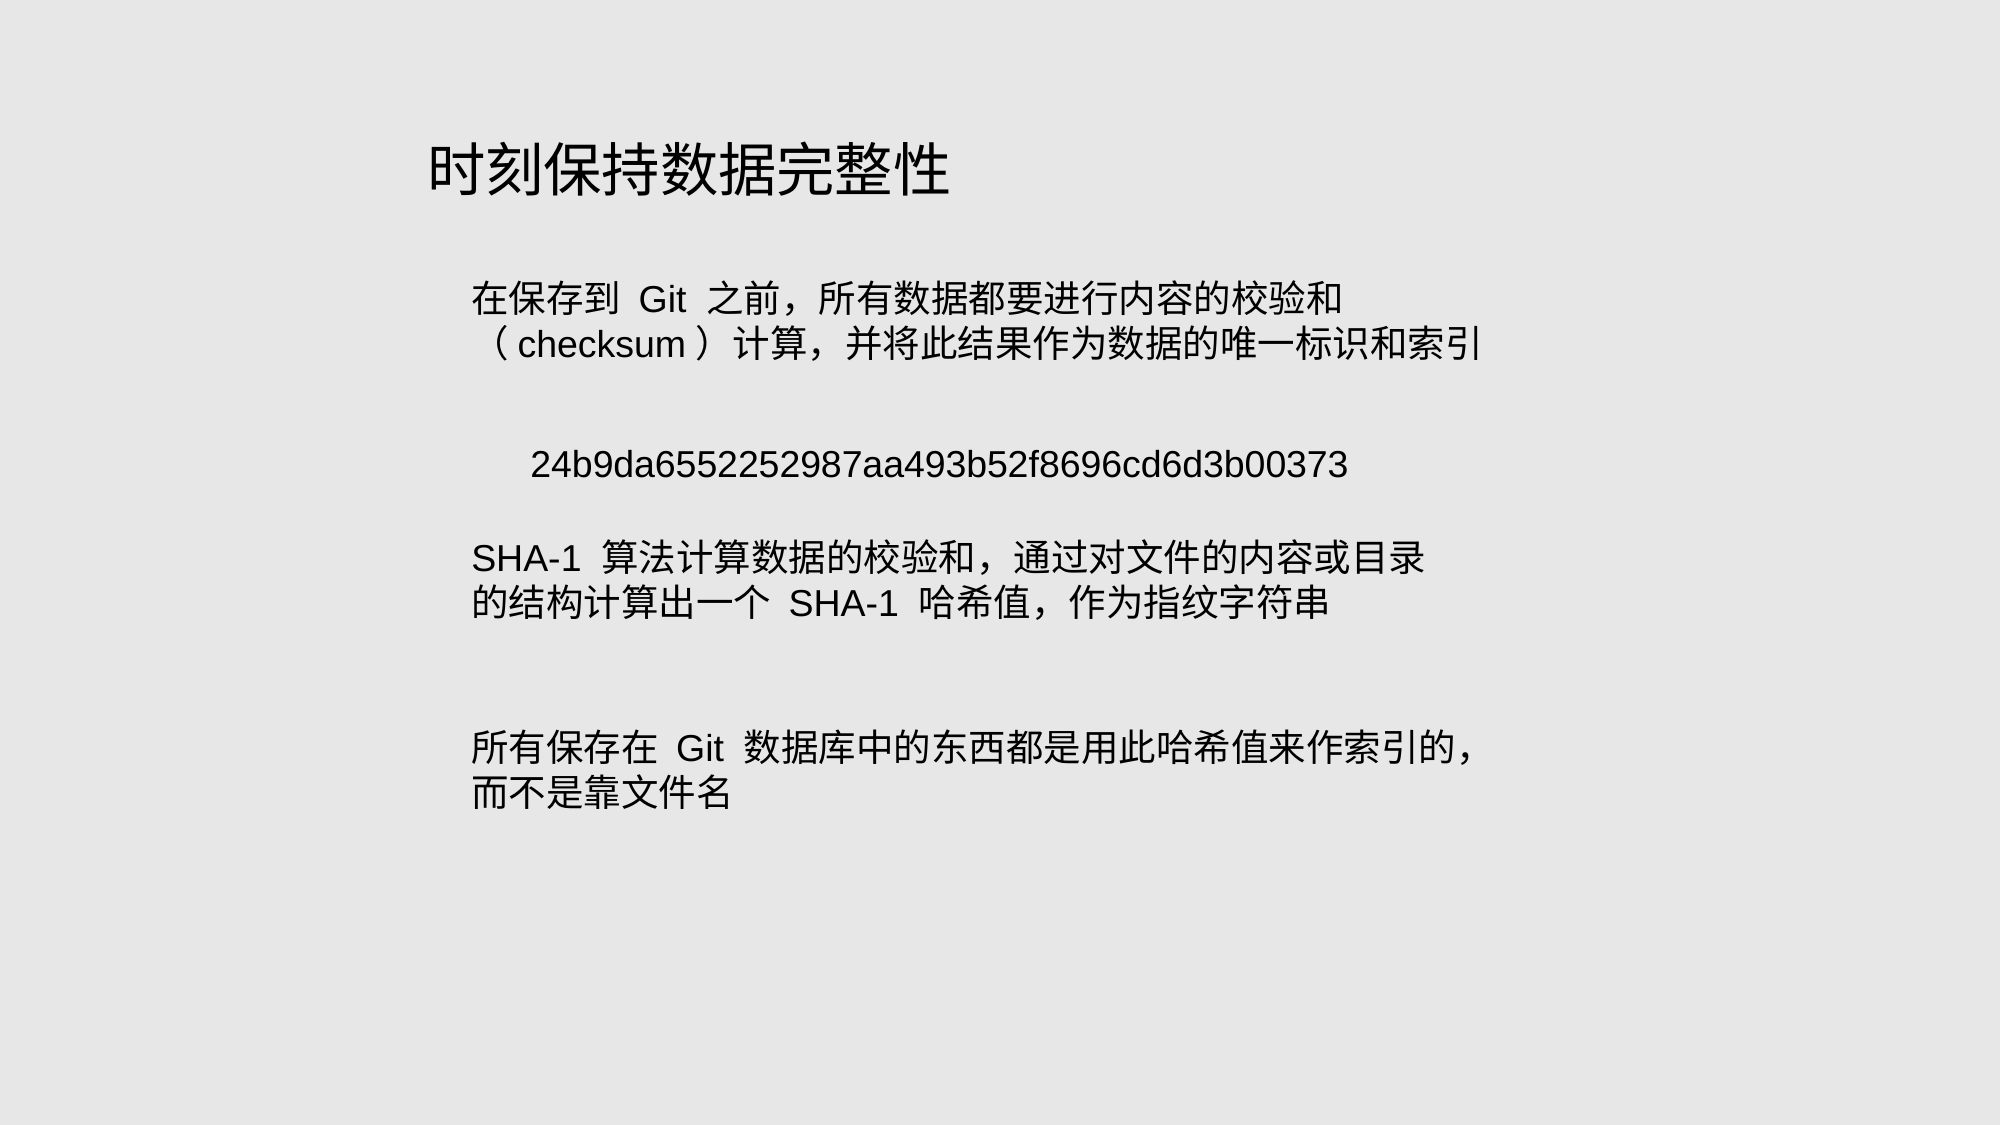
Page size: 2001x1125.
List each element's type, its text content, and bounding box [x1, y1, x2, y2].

text_box 24b9da6552252987aa493b52f8696cd6d3b00373 [515, 432, 1473, 493]
text_box 时刻保持数据完整性 [412, 125, 967, 210]
text_box SHA-1 算法计算数据的校验和，通过对文件的内容或目录的结构计算出一个 SHA-1 哈希值，作为指纹字符串 [456, 527, 1473, 632]
text_box 在保存到 Git 之前，所有数据都要进行内容的校验和（checksum）计算，并将此结果作为数据的唯一标识和索引 [456, 267, 1544, 372]
text_box 所有保存在 Git 数据库中的东西都是用此哈希值来作索引的，而不是靠文件名 [456, 716, 1473, 821]
